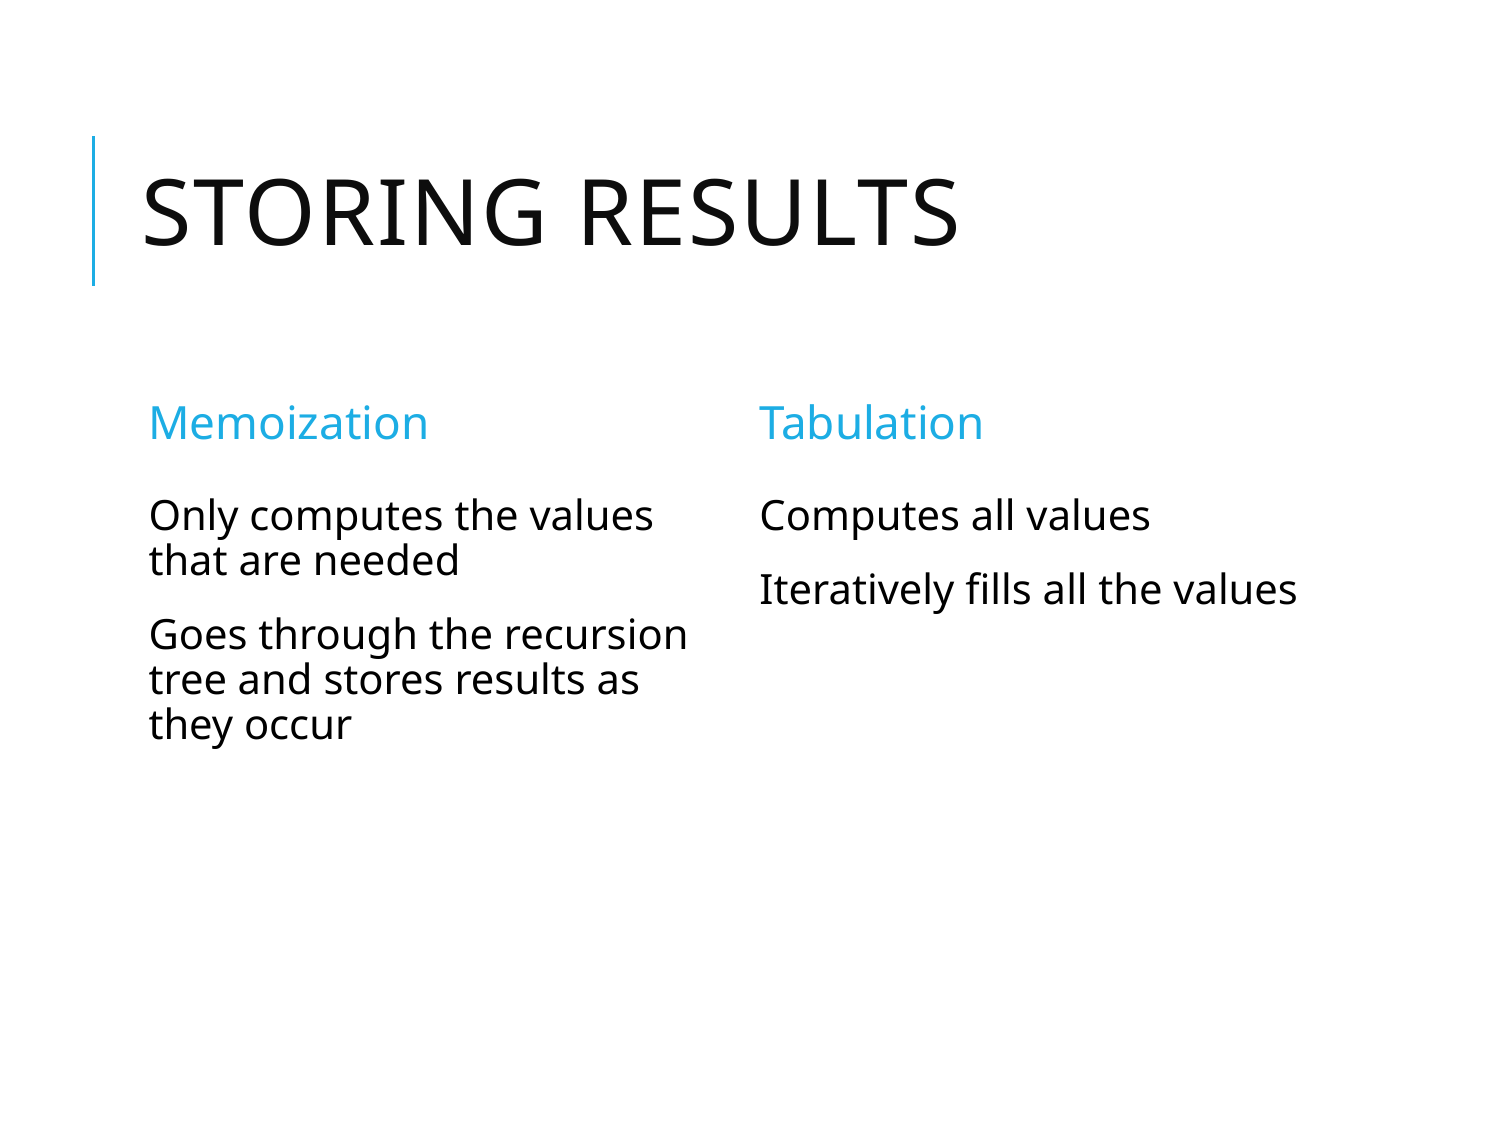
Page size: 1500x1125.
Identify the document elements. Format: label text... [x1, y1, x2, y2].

title Storing Results [126, 96, 1322, 342]
list Tabulation [736, 357, 1322, 486]
list Computes all values Iteratively fills all the values [736, 486, 1322, 1035]
list Memoization [126, 357, 711, 486]
list Only computes the values that are needed Goes through the recursion tree and stores results as they occur [126, 486, 711, 1035]
